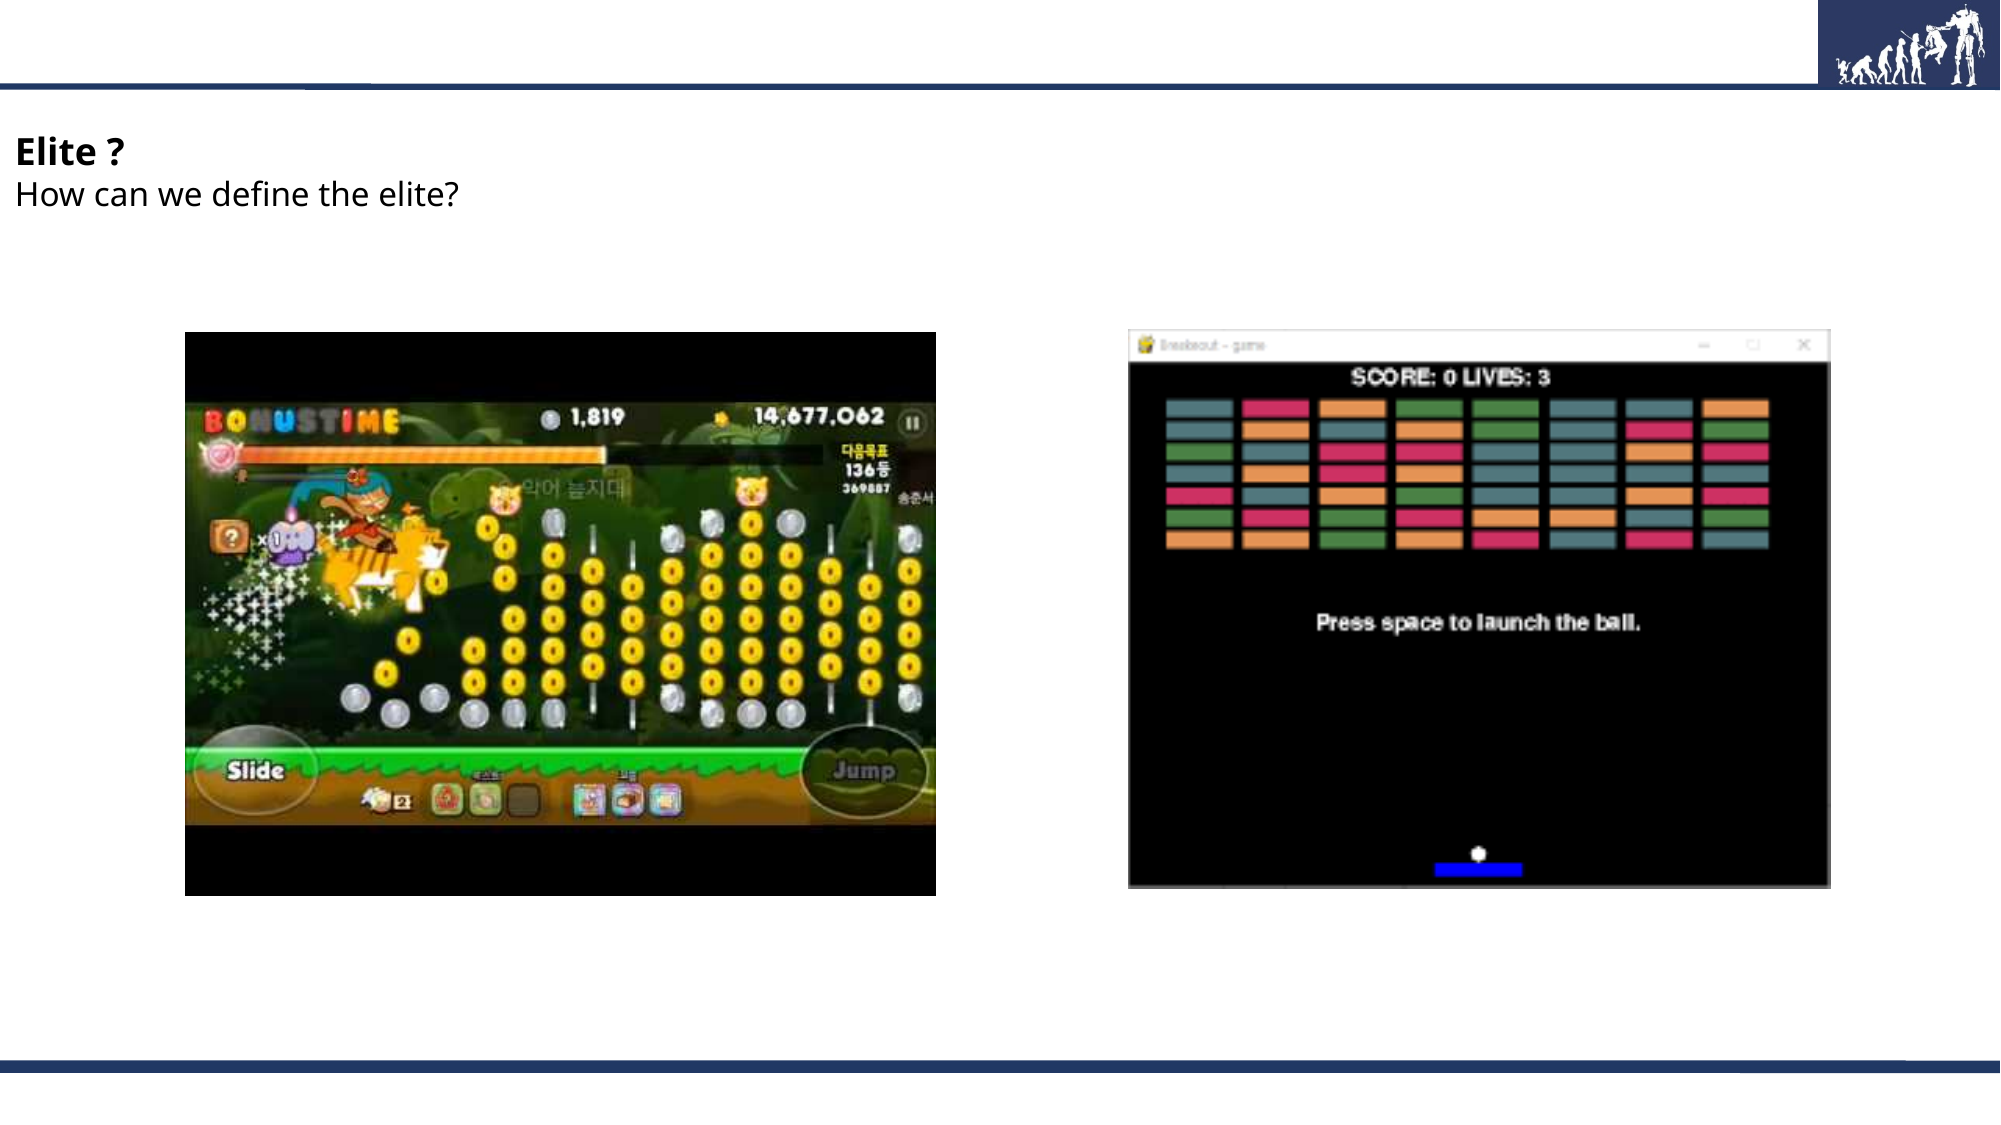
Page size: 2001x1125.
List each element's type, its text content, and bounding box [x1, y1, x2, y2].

text_box Elite ? How can we define the elite? [0, 120, 545, 220]
picture [1128, 329, 1831, 889]
picture [185, 332, 936, 896]
picture [1818, 0, 2000, 87]
